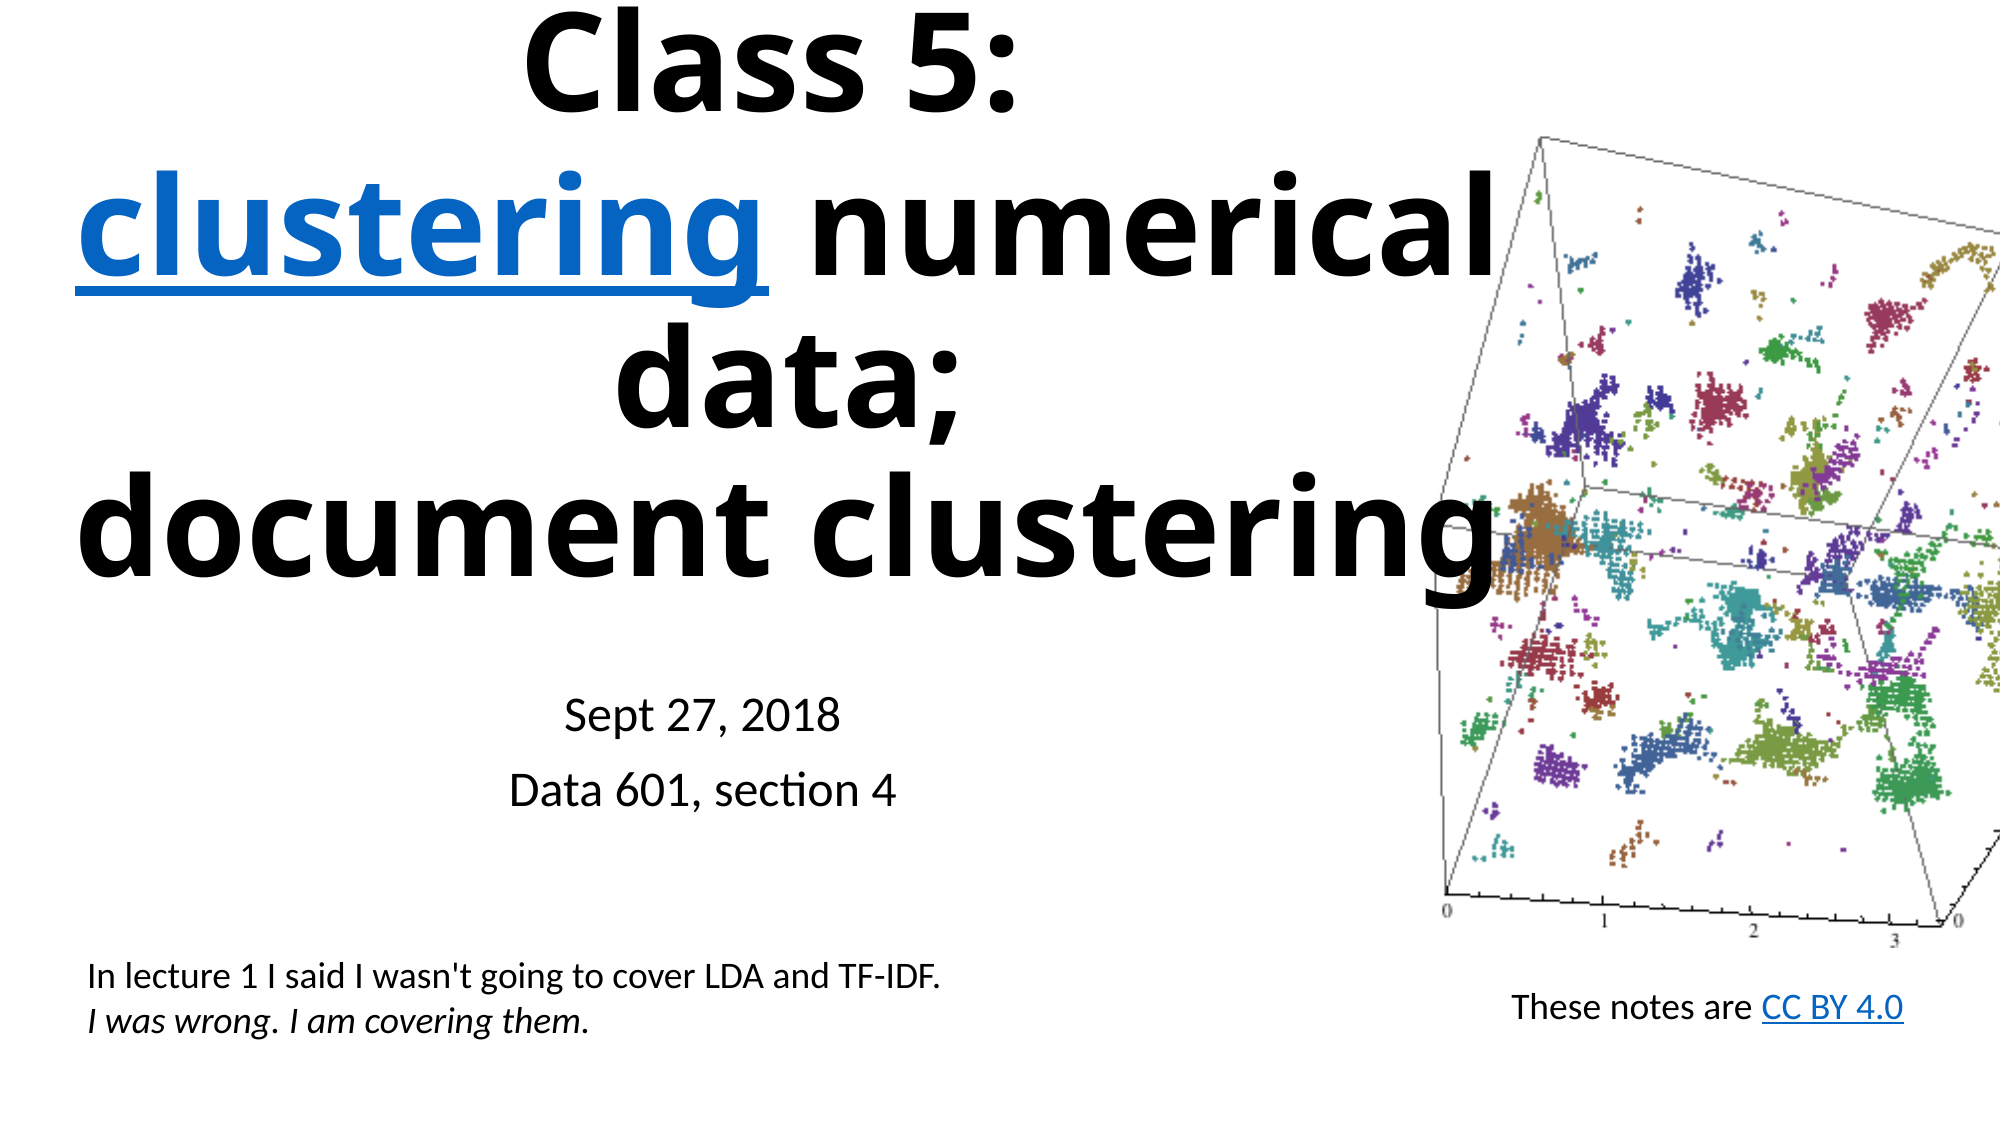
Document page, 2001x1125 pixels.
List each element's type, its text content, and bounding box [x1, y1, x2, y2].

title Class 5: clustering numerical data; document clustering [0, 63, 1625, 600]
subtitle Sept 27, 2018 Data 601, section 4 [0, 600, 1423, 872]
text_box In lecture 1 I said I wasn't going to cover LDA and TF-IDF. I was wrong. I am covering them. [72, 943, 975, 1049]
text_box These notes are CC BY 4.0 [1482, 974, 1933, 1035]
picture [1423, 127, 2000, 948]
